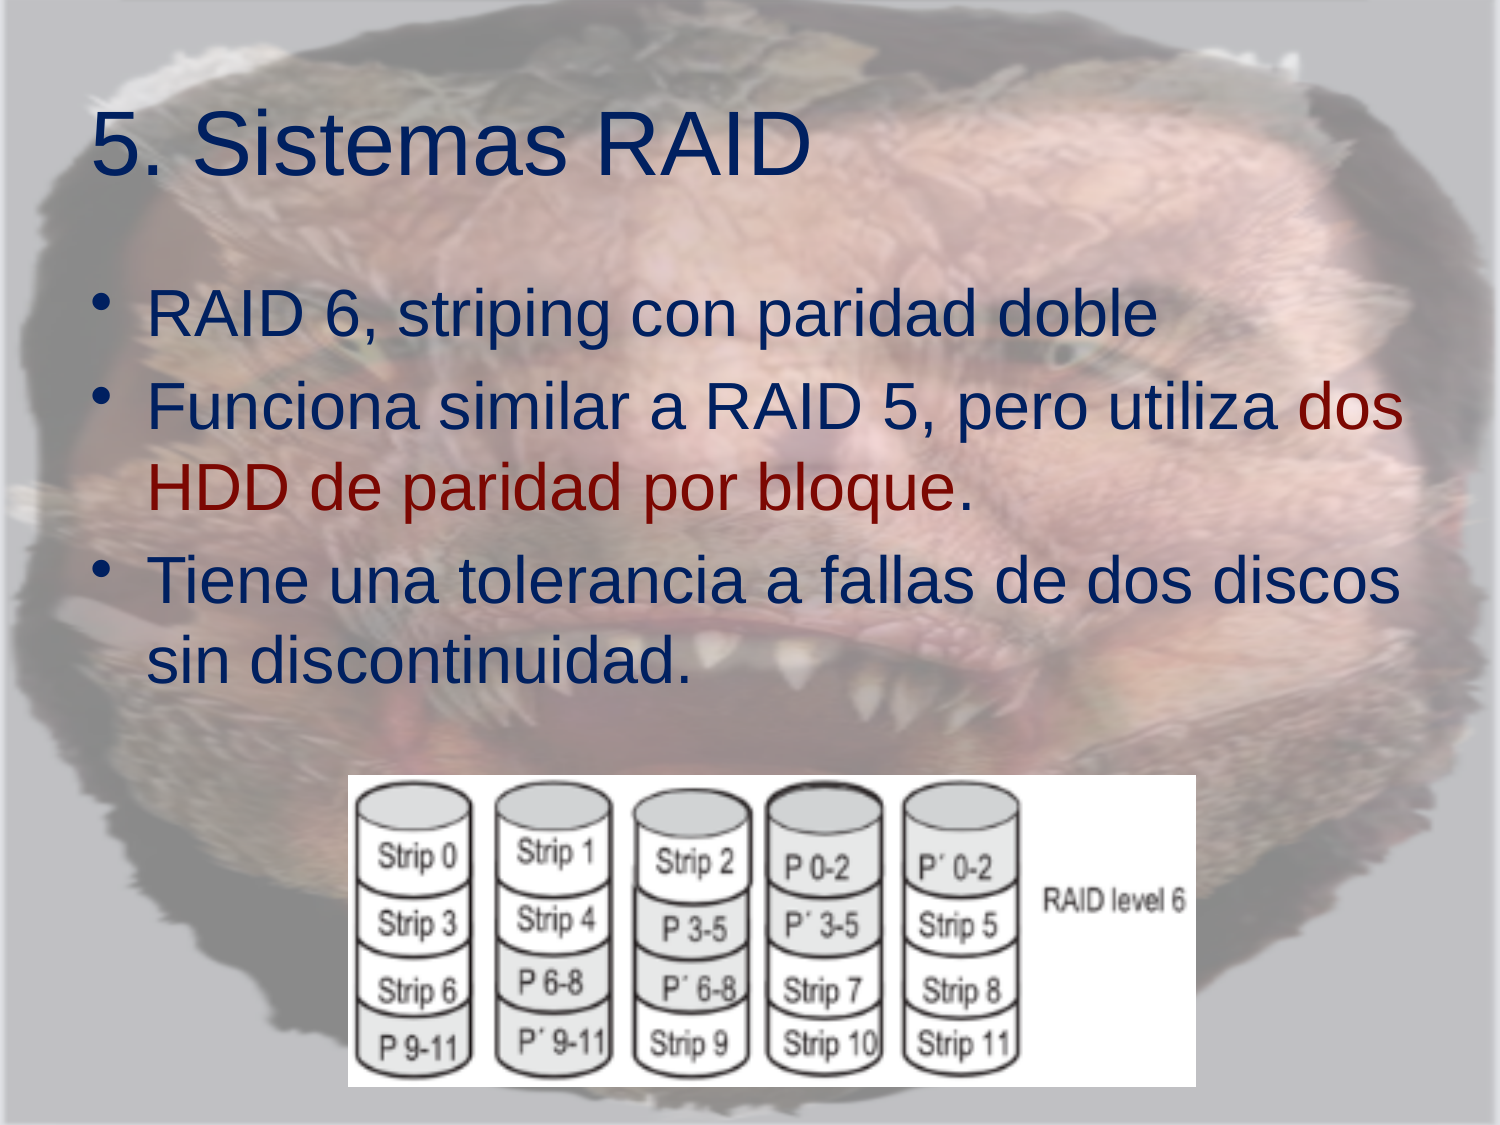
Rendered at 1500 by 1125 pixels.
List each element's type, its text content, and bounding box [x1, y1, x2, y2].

list RAID 6, striping con paridad doble Funciona similar a RAID 5, pero utiliza dos HDD de paridad por bloque. Tiene una tolerancia a fallas de dos discos sin discontinuidad. [75, 262, 1425, 1005]
picture [348, 774, 1197, 1088]
title 5. Sistemas RAID [75, 45, 1425, 233]
